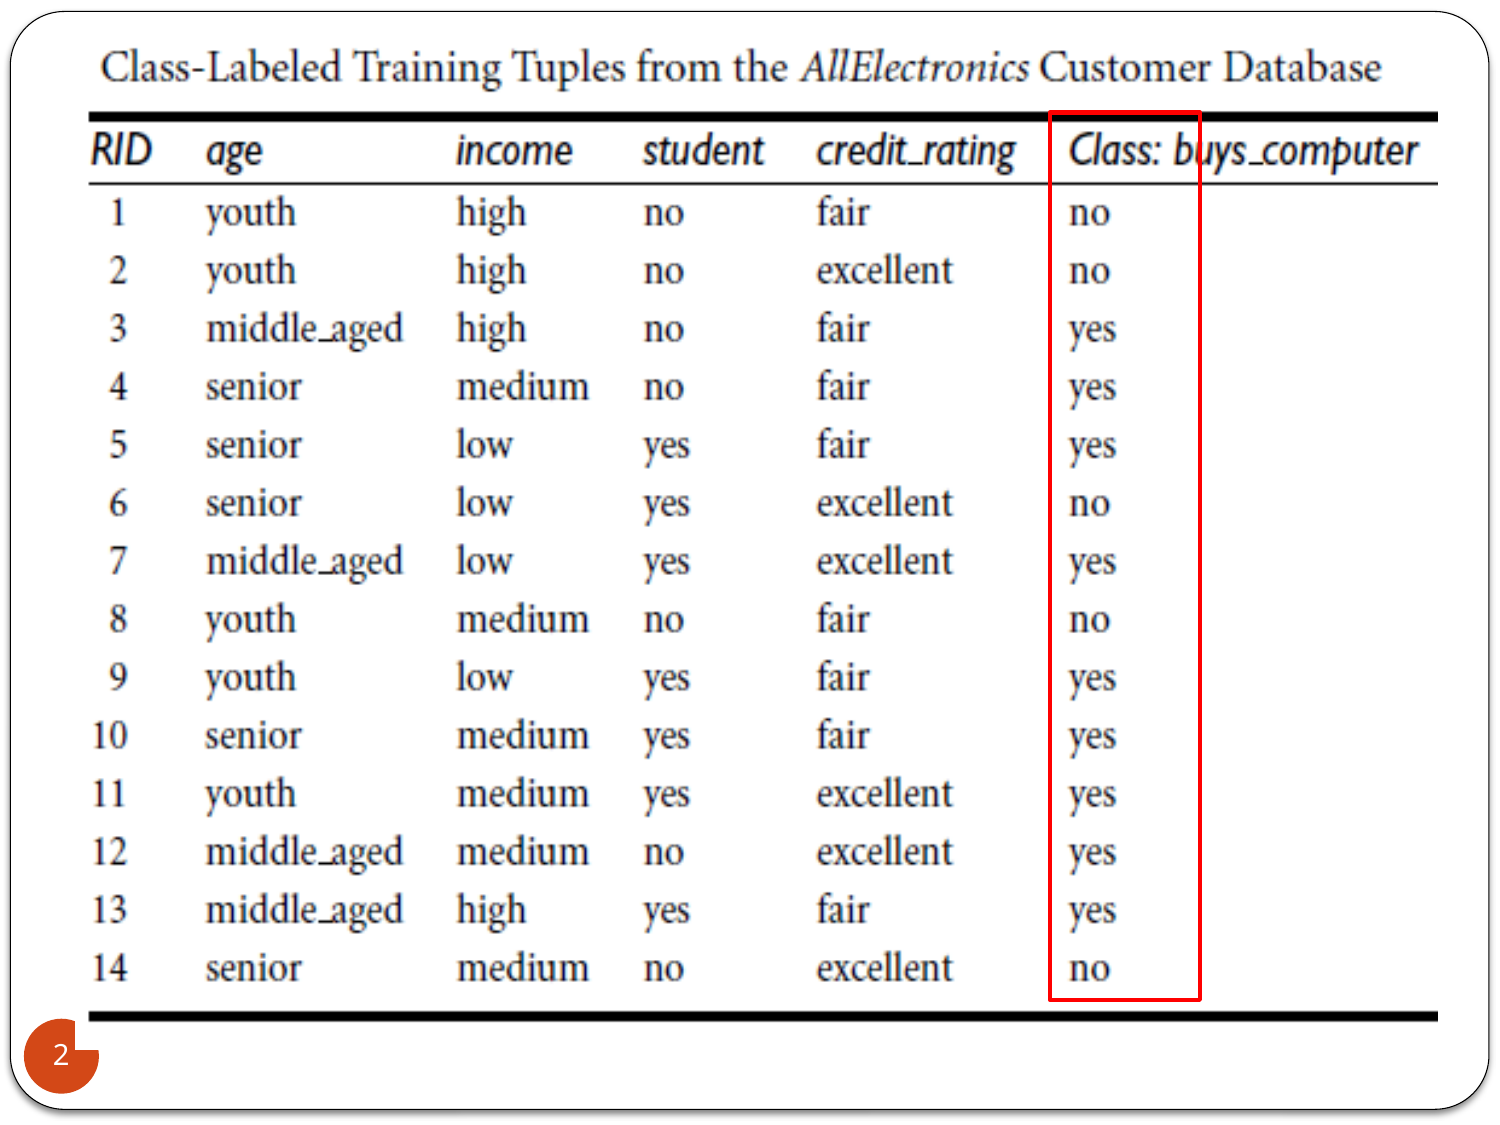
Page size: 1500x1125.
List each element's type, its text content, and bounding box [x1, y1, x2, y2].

picture [74, 24, 1438, 1051]
slide_number 2 [23, 1018, 99, 1094]
